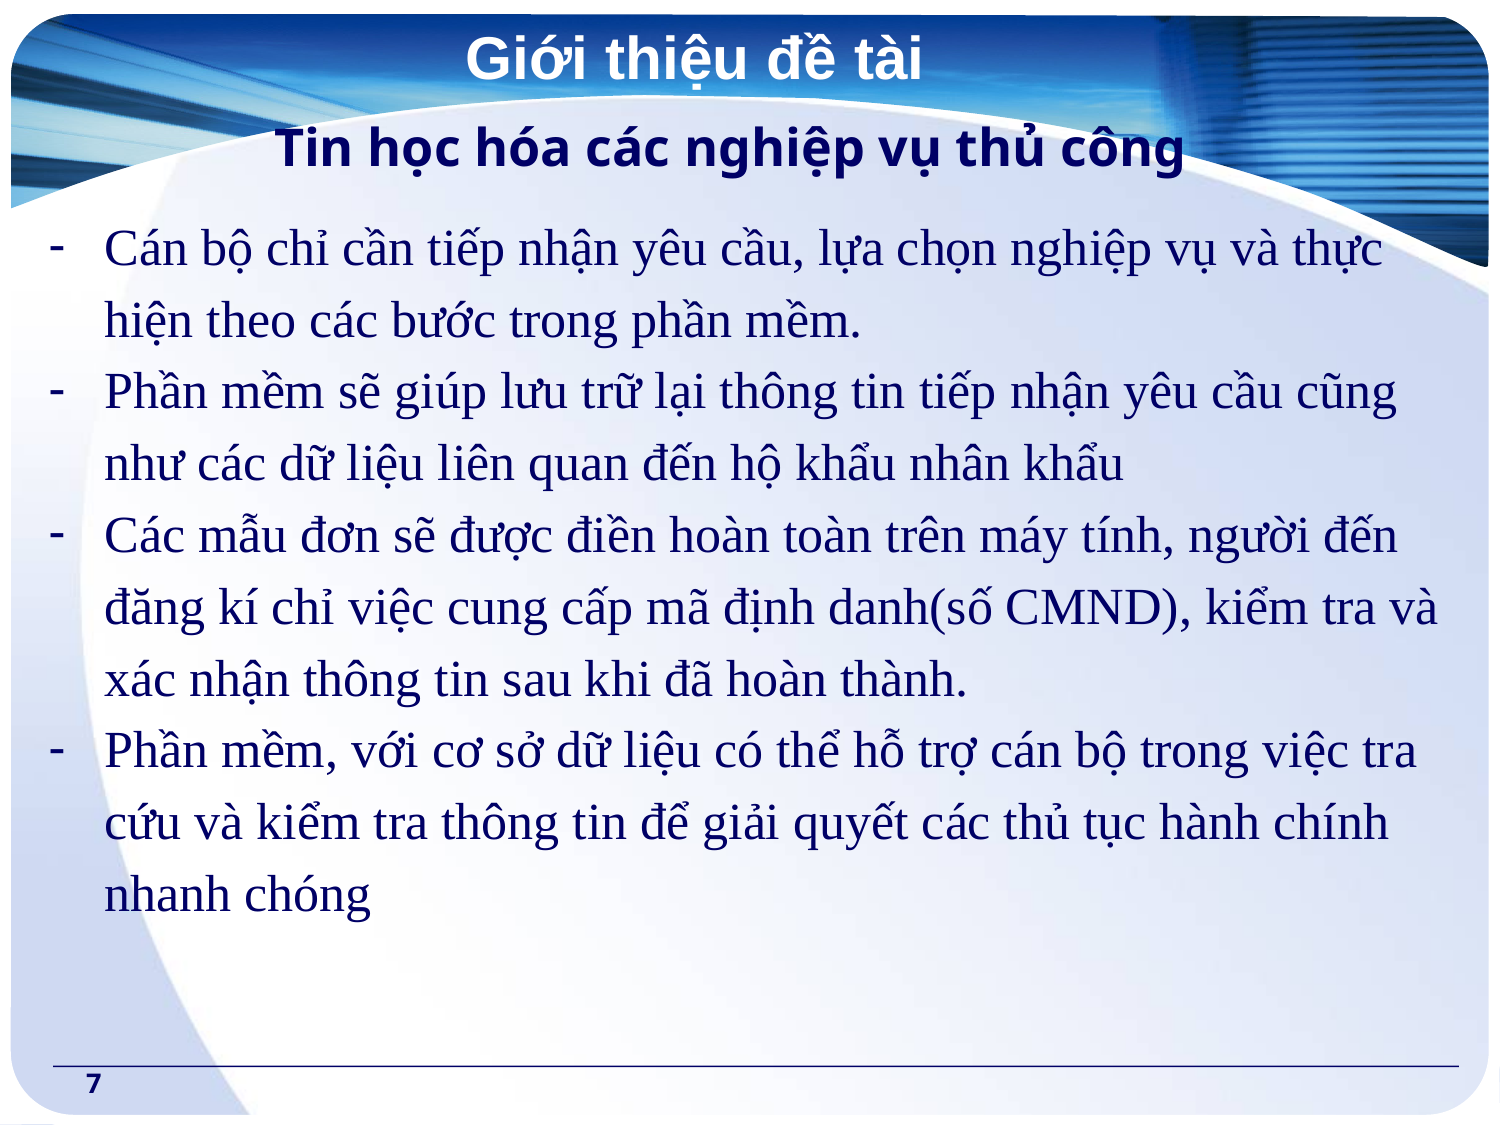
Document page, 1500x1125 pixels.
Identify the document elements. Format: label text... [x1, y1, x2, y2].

text_box Tin học hóa các nghiệp vụ thủ công [259, 106, 1338, 185]
slide_number 7 [17, 1058, 170, 1099]
title Giới thiệu đề tài [89, 8, 1302, 102]
text_box Cán bộ chỉ cần tiếp nhận yêu cầu, lựa chọn nghiệp vụ và thực hiện theo các bước trong phần mềm. Phần mềm sẽ giúp lưu trữ lại thông tin tiếp nhận yêu cầu cũng như các dữ liệu liên quan đến hộ khẩu nhân khẩu Các mẫu đơn sẽ được điền hoàn toàn trên máy tính, người đến đăng kí chỉ việc cung cấp mã định danh(số CMND), kiểm tra và xác nhận thông tin sau khi đã hoàn thành. Phần mềm, với cơ sở dữ liệu có thể hỗ trợ cán bộ trong việc tra cứu và kiểm tra thông tin để giải quyết các thủ tục hành chính nhanh chóng [33, 196, 1474, 930]
picture [11, 14, 1488, 1114]
